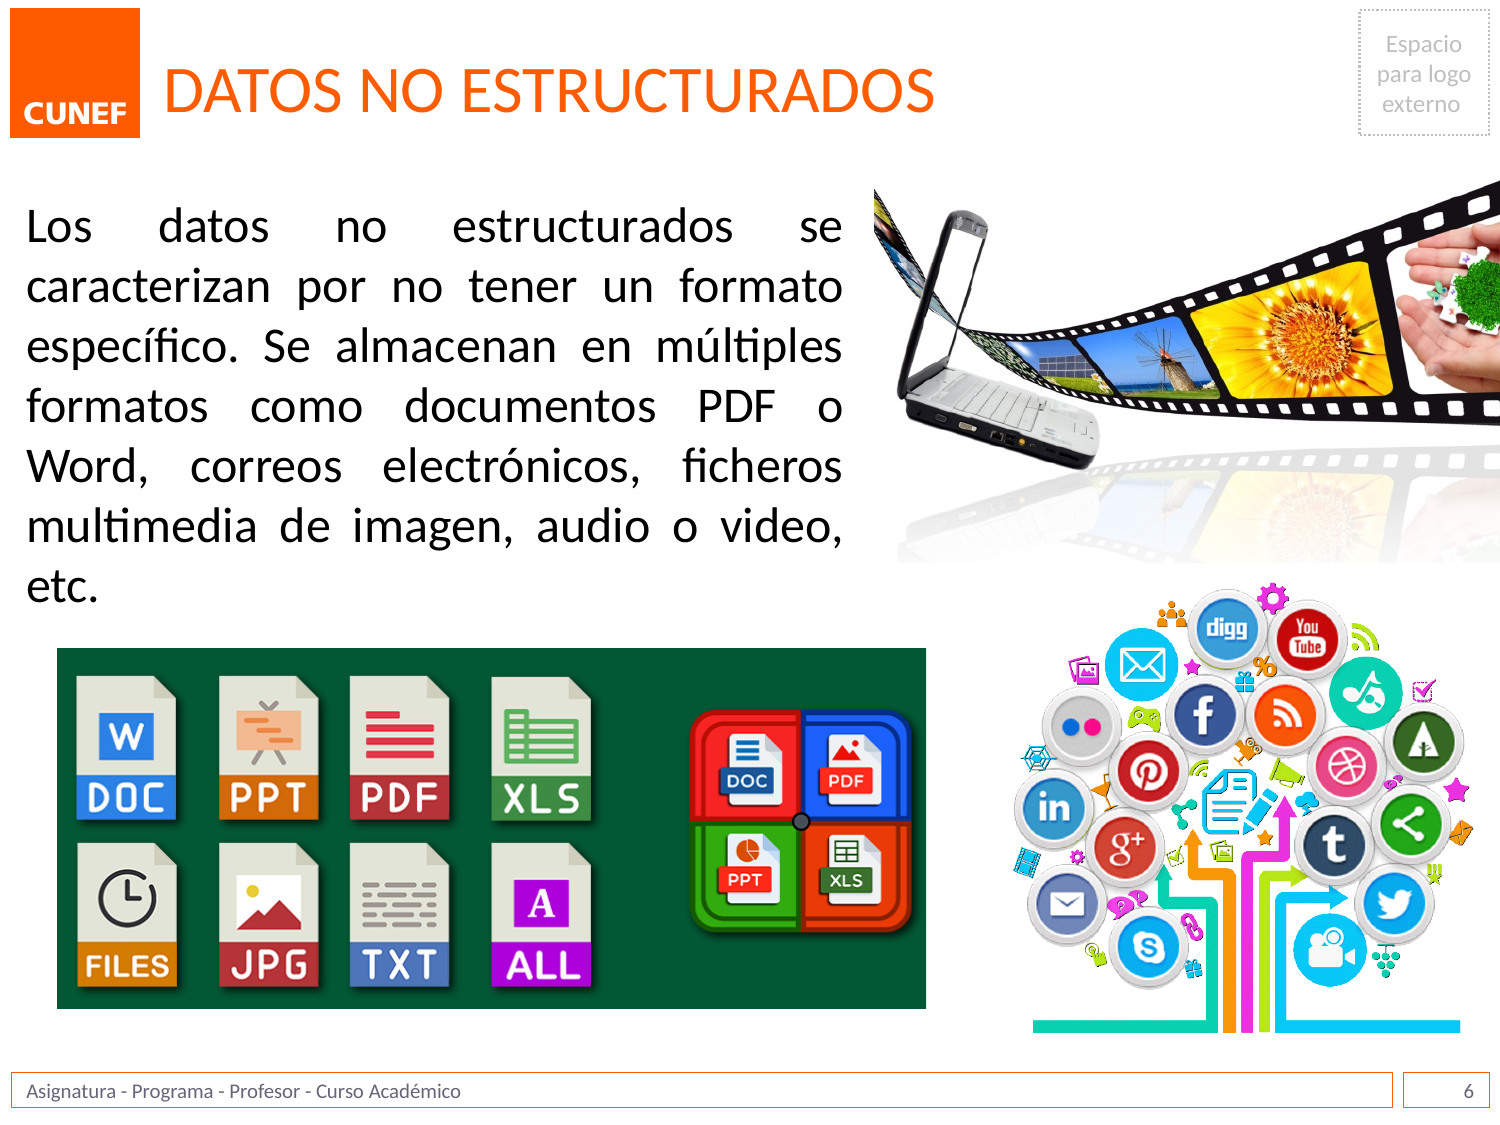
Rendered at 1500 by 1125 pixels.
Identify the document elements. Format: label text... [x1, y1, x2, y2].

title DATOS NO ESTRUCTURADOS [149, 8, 1350, 134]
footer Asignatura - Programa - Profesor - Curso Académico [11, 1072, 939, 1108]
picture [57, 648, 927, 1009]
text_box Los datos no estructurados se caracterizan por no tener un formato específico. Se almacenan en múltiples formatos como documentos PDF o Word, correos electrónicos, ficheros multimedia de imagen, audio o video, etc. [11, 184, 859, 620]
picture [874, 146, 1500, 1125]
picture [10, 8, 140, 138]
